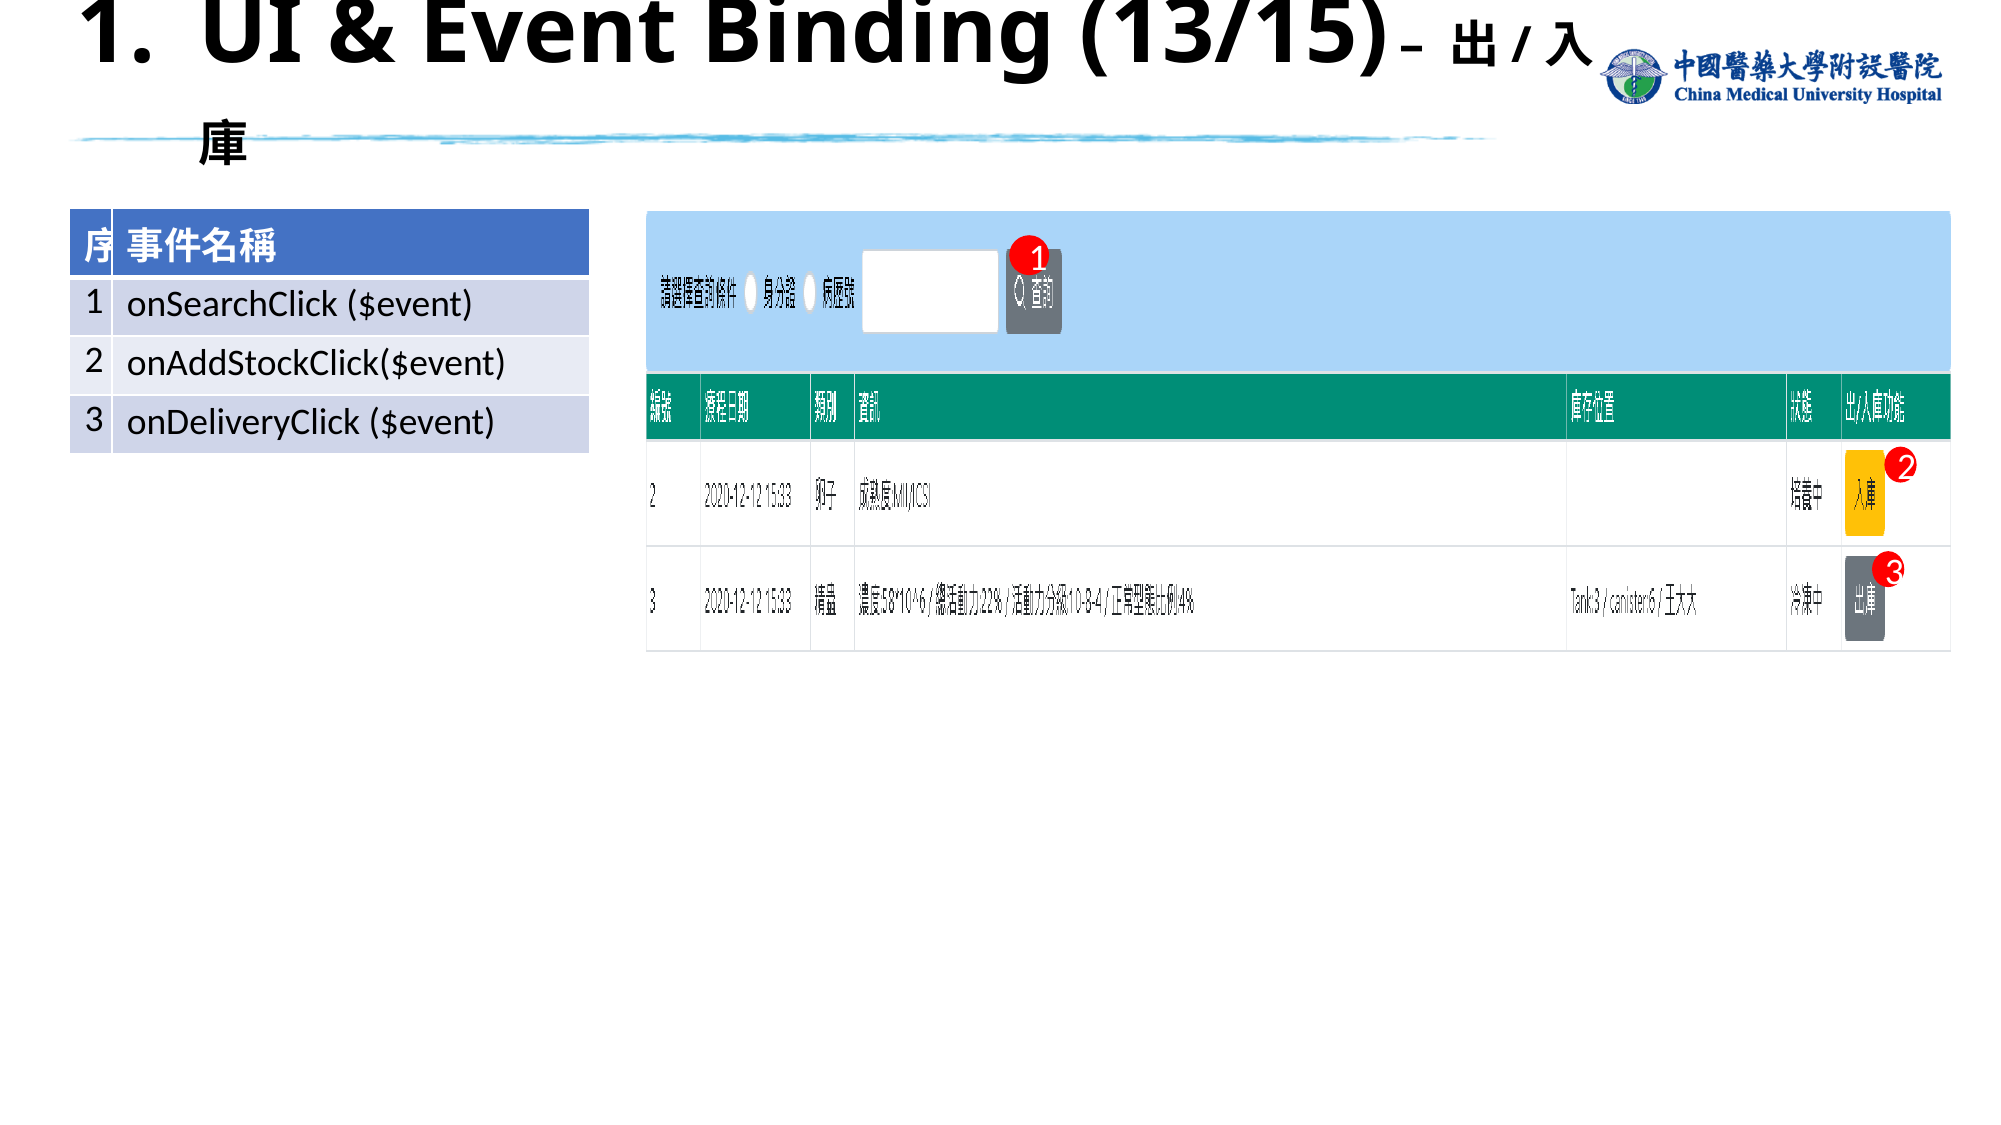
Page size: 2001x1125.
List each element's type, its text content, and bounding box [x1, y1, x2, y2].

table_header 事件名稱 [113, 209, 589, 275]
table_cell onSearchClick ($event) [113, 280, 589, 335]
table_header 序 [70, 209, 111, 275]
table_cell 1 [70, 280, 111, 335]
table_cell onAddStockClick($event) [113, 337, 589, 394]
picture [642, 201, 1955, 692]
text_box UI & Event Binding (13/15) – 出/入庫 [61, 0, 1639, 179]
table_cell 3 [70, 396, 111, 453]
picture [1639, 27, 1964, 130]
table_cell onDeliveryClick ($event) [113, 396, 589, 453]
table_cell 2 [70, 337, 111, 394]
